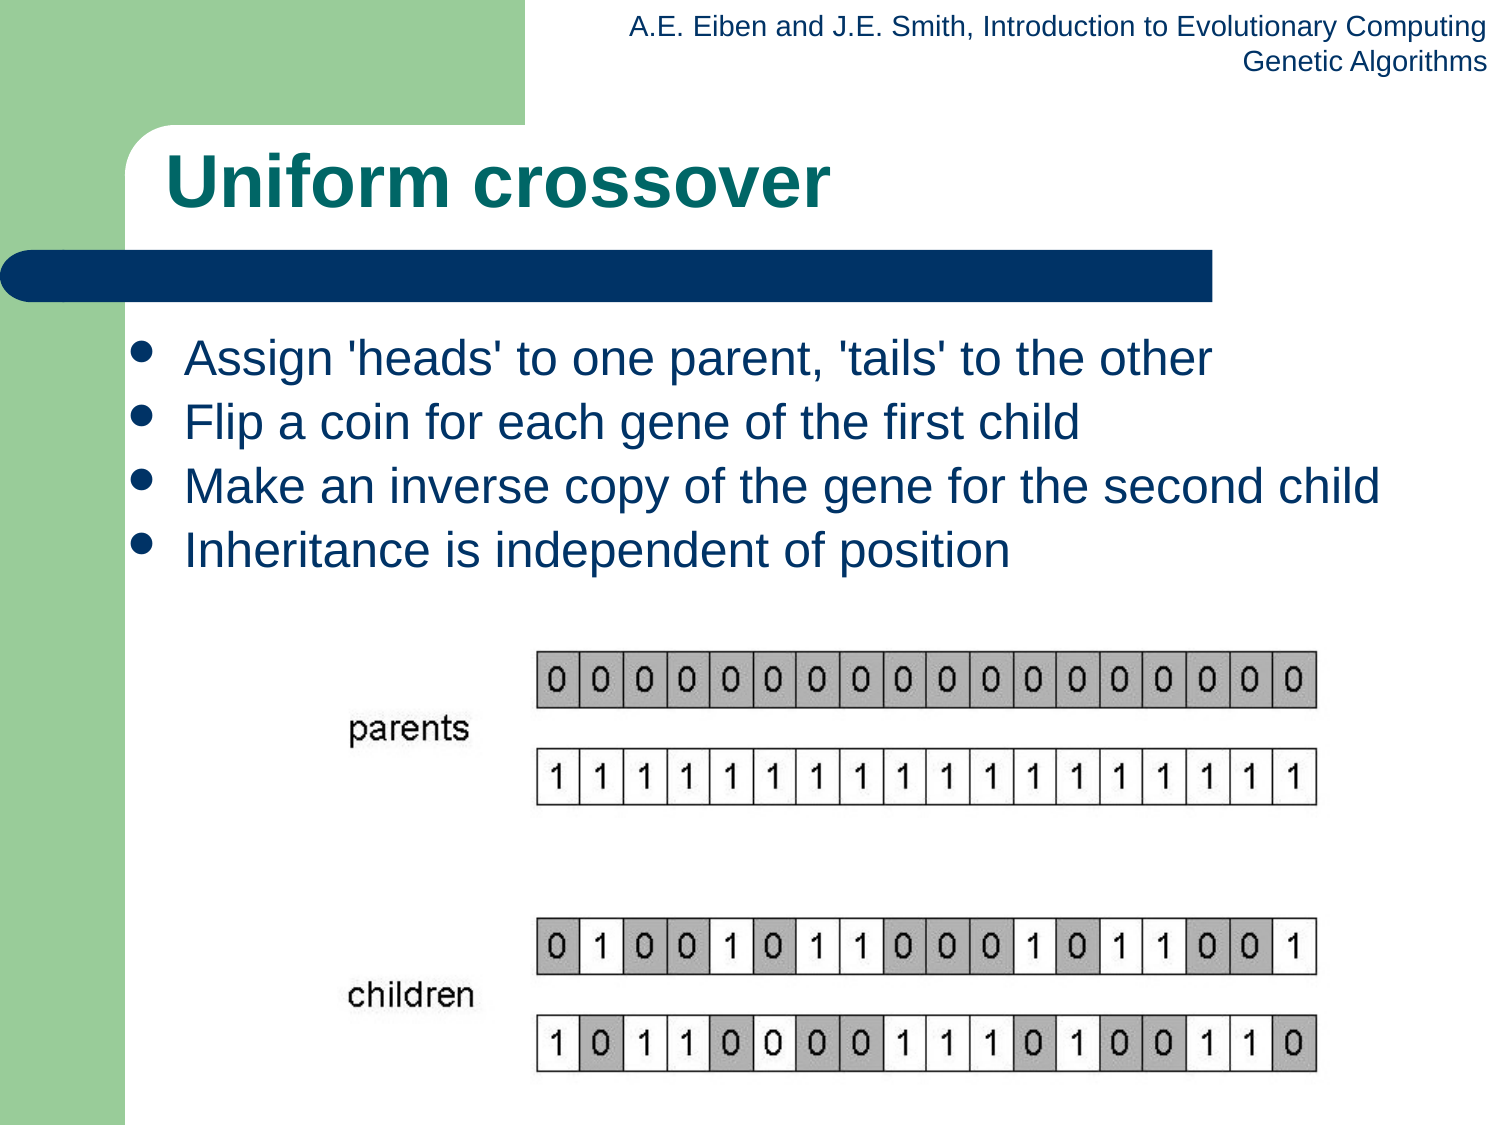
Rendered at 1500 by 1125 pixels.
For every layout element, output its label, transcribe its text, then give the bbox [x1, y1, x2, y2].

list Assign 'heads' to one parent, 'tails' to the other Flip a coin for each gene of the first child Make an inverse copy of the gene for the second child Inheritance is independent of position [112, 324, 1463, 571]
picture [337, 624, 1340, 1096]
title Uniform crossover [150, 112, 1213, 232]
